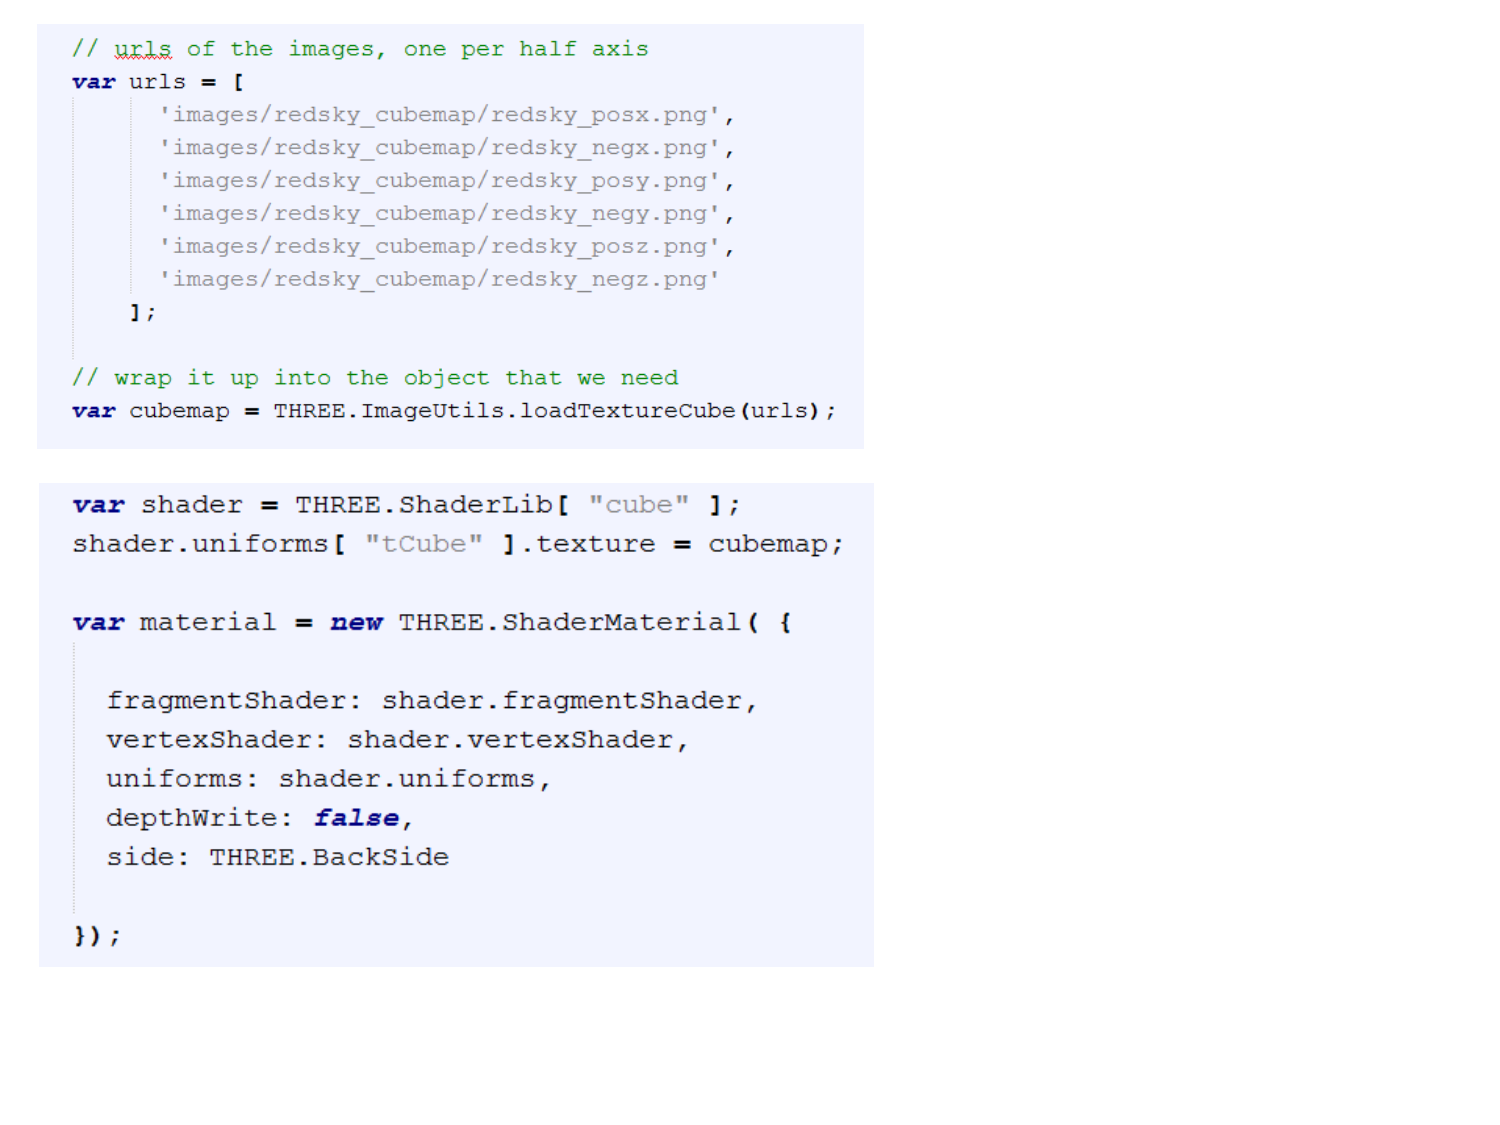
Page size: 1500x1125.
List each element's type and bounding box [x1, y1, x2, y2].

picture [37, 24, 864, 449]
picture [39, 483, 874, 967]
